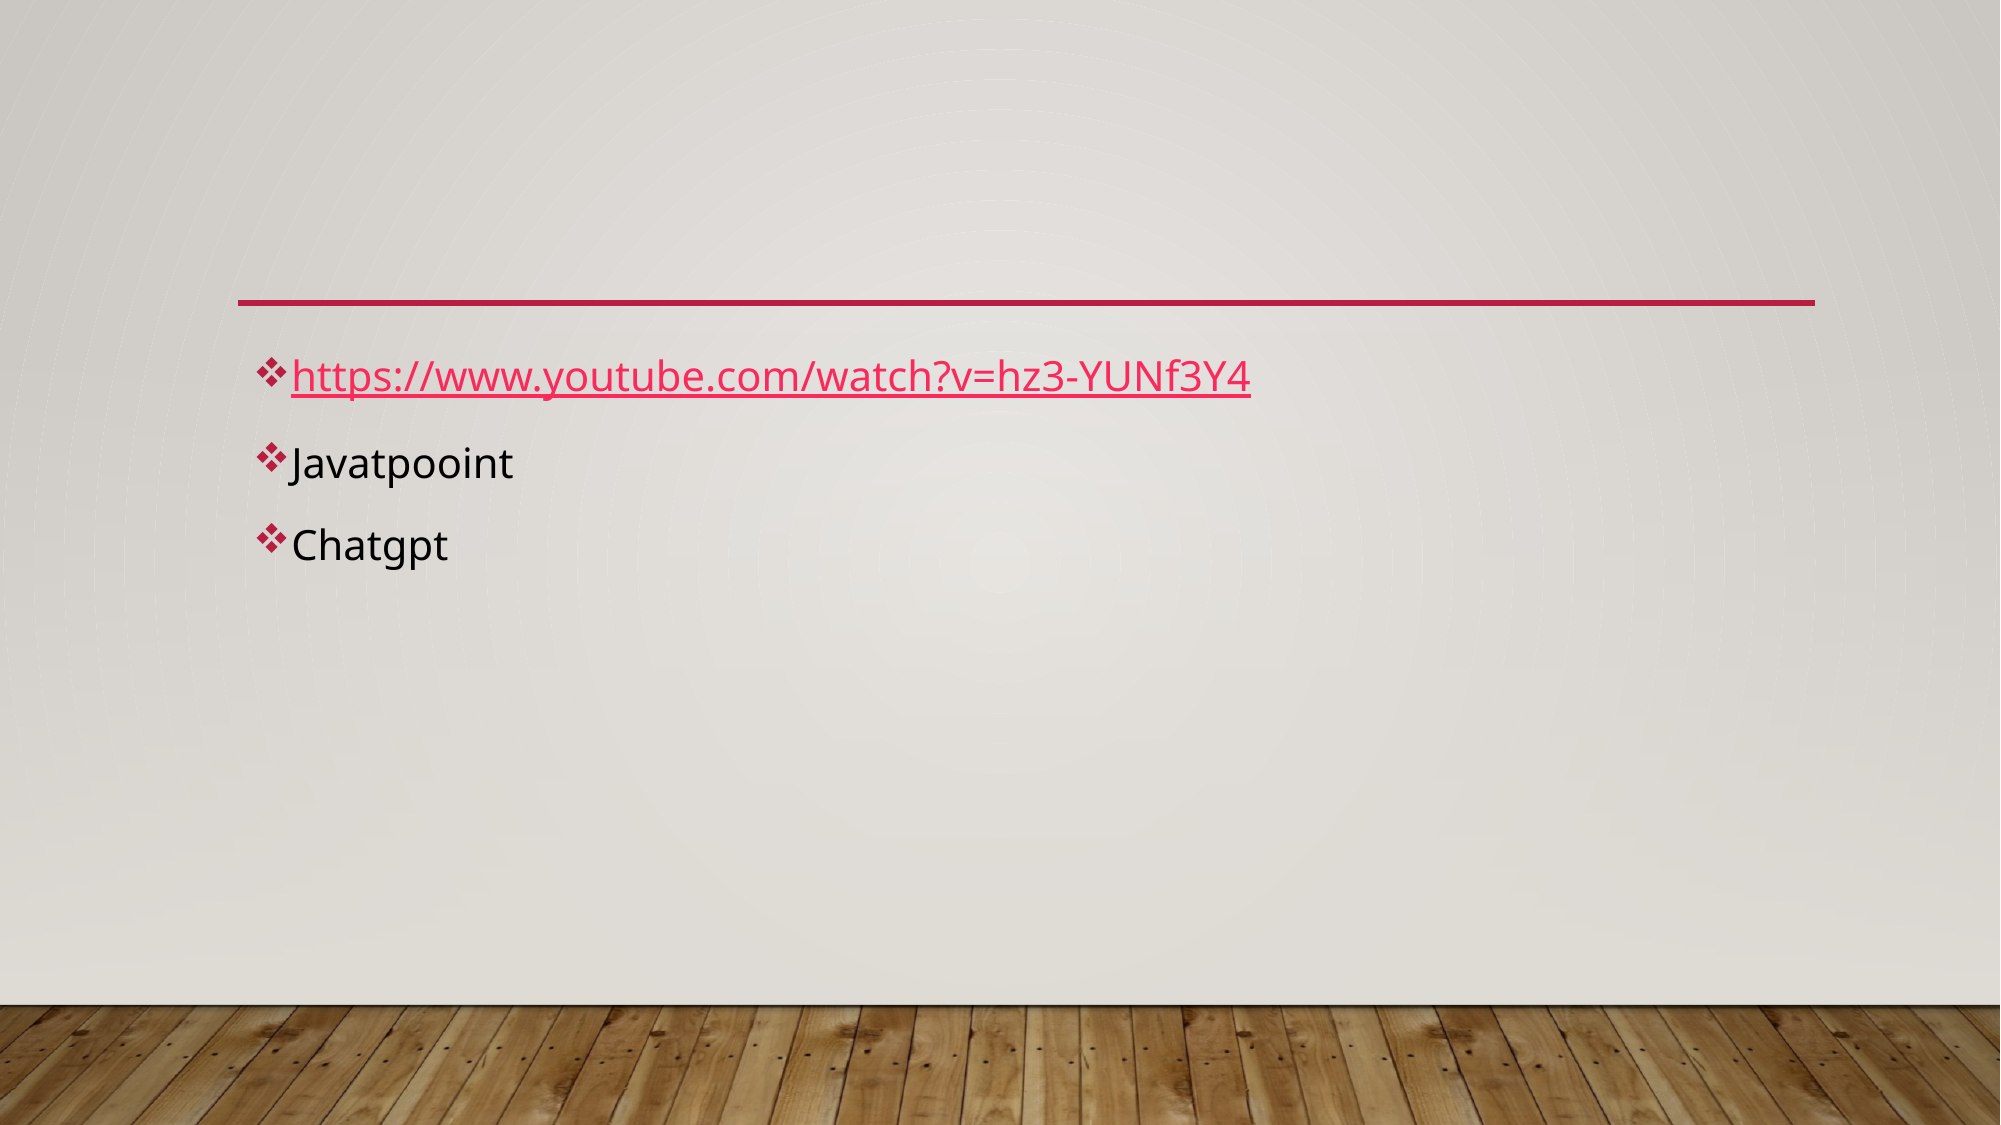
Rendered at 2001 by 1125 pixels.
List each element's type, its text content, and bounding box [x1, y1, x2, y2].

picture [0, 1005, 2000, 1125]
list https://www.youtube.com/watch?v=hz3-YUNf3Y4 Javatpooint Chatgpt [238, 330, 1814, 897]
